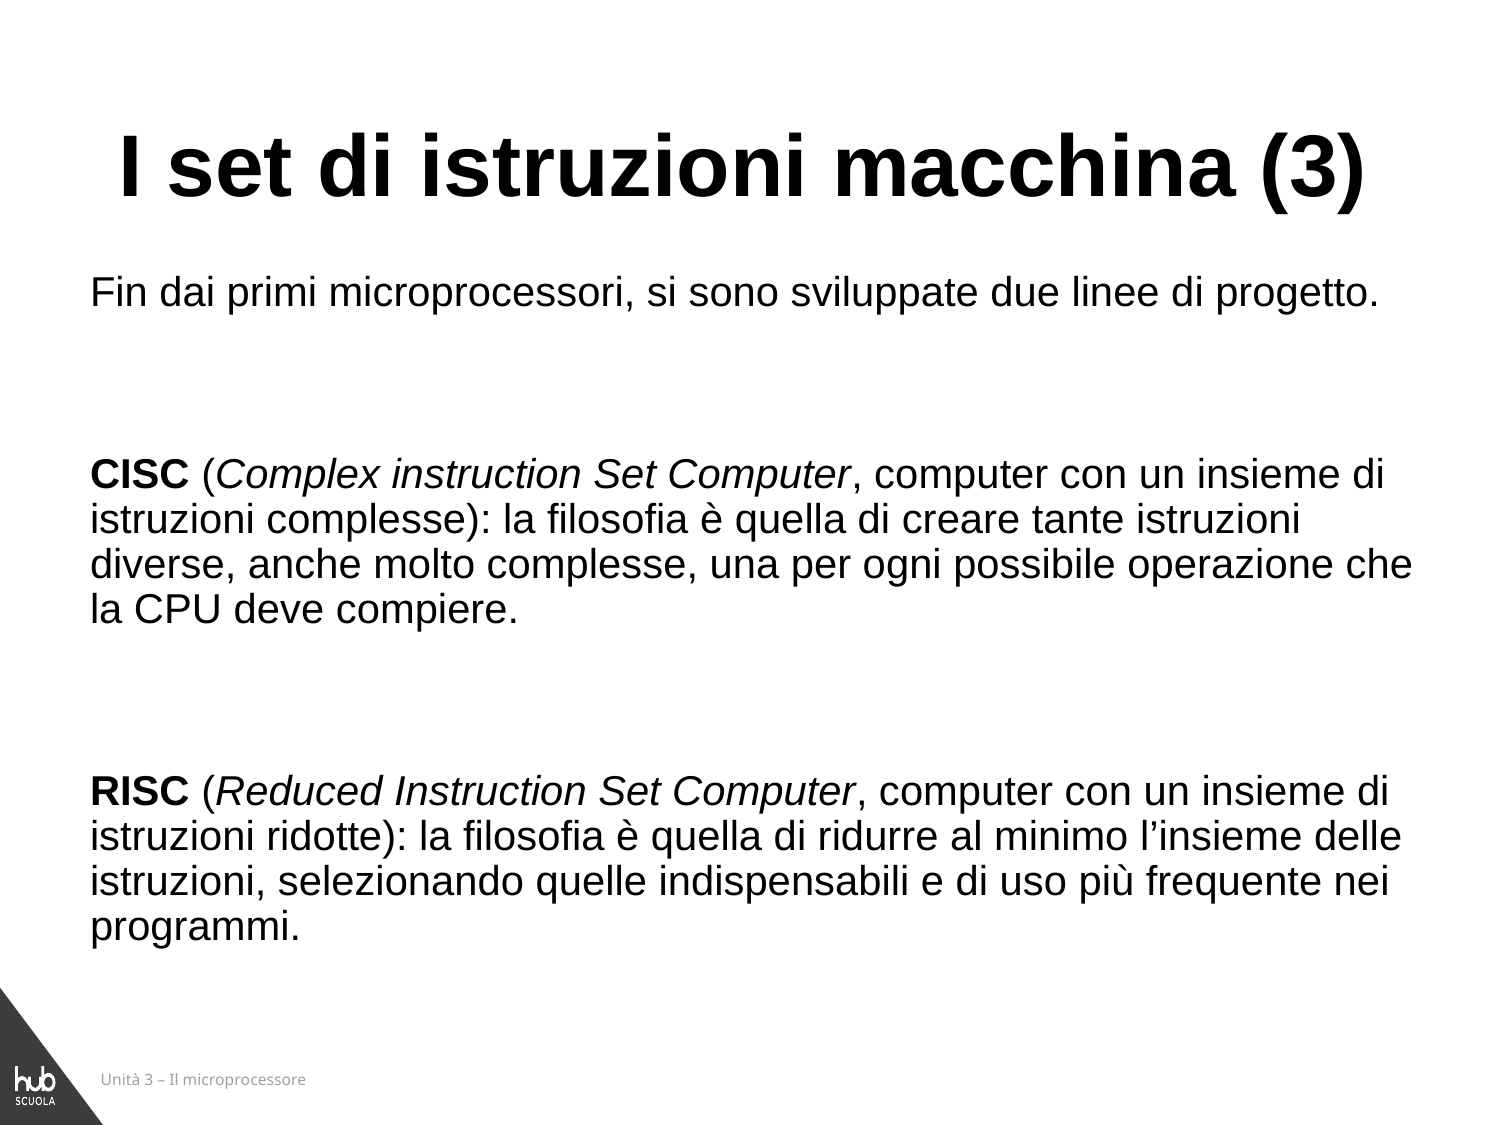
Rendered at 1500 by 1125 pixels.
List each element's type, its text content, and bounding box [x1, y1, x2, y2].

title I set di istruzioni macchina (3) [103, 59, 1397, 262]
list Fin dai primi microprocessori, si sono sviluppate due linee di progetto. CISC (Complex instruction Set Computer, computer con un insieme di istruzioni complesse): la filosofia è quella di creare tante istruzioni diverse, anche molto complesse, una per ogni possibile operazione che la CPU deve compiere. RISC (Reduced Instruction Set Computer, computer con un insieme di istruzioni ridotte): la filosofia è quella di ridurre al minimo l’insieme delle istruzioni, selezionando quelle indispensabili e di uso più frequente nei programmi. [75, 262, 1462, 1000]
picture [15, 1066, 56, 1106]
